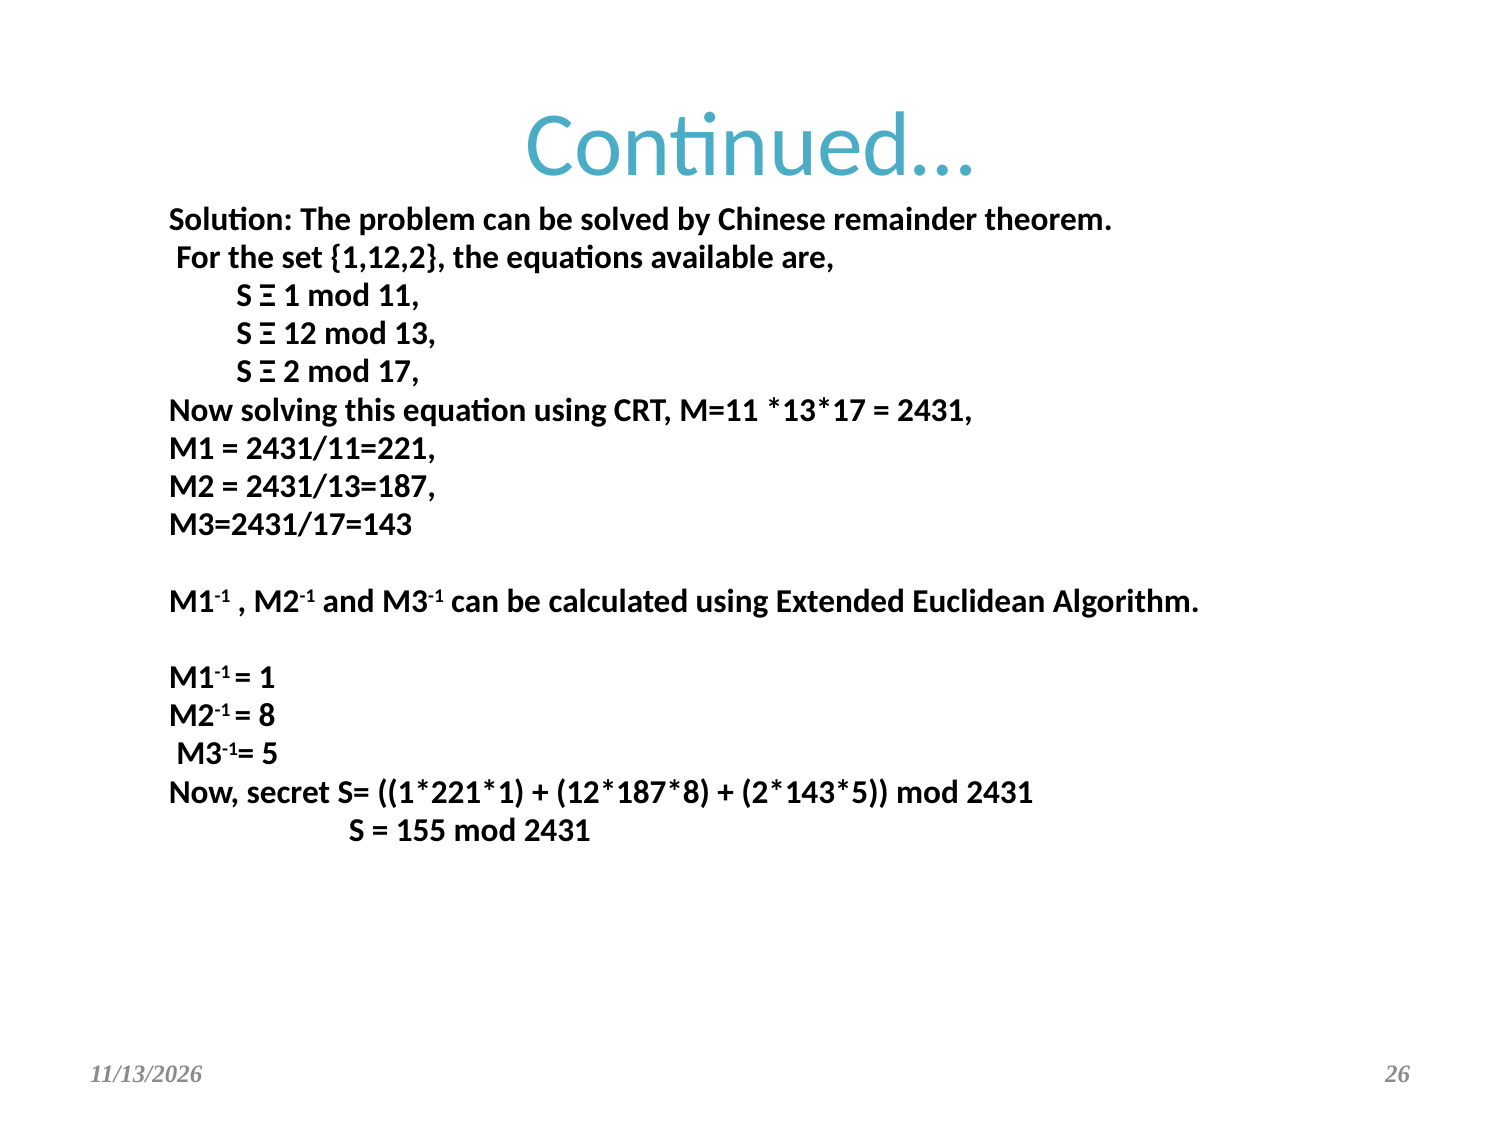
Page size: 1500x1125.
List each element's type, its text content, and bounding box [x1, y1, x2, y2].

title Continued… [75, 45, 1425, 233]
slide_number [75, 1042, 425, 1103]
table_header Solution: The problem can be solved by Chinese remainder theorem. For the set {1,12,2}, the equations available are, S Ξ 1 mod 11, S Ξ 12 mod 13, S Ξ 2 mod 17, Now solving this equation using CRT, M=11 *13*17 = 2431, M1 = 2431/11=221, M2 = 2431/13=187, M3=2431/17=143 M1-1 , M2-1 and M3-1 can be calculated using Extended Euclidean Algorithm. M1-1 = 1 M2-1 = 8 M3-1= 5 Now, secret S= ((1*221*1) + (12*187*8) + (2*143*5)) mod 2431 S = 155 mod 2431 [151, 201, 1274, 885]
slide_number 26 [1074, 1042, 1425, 1103]
